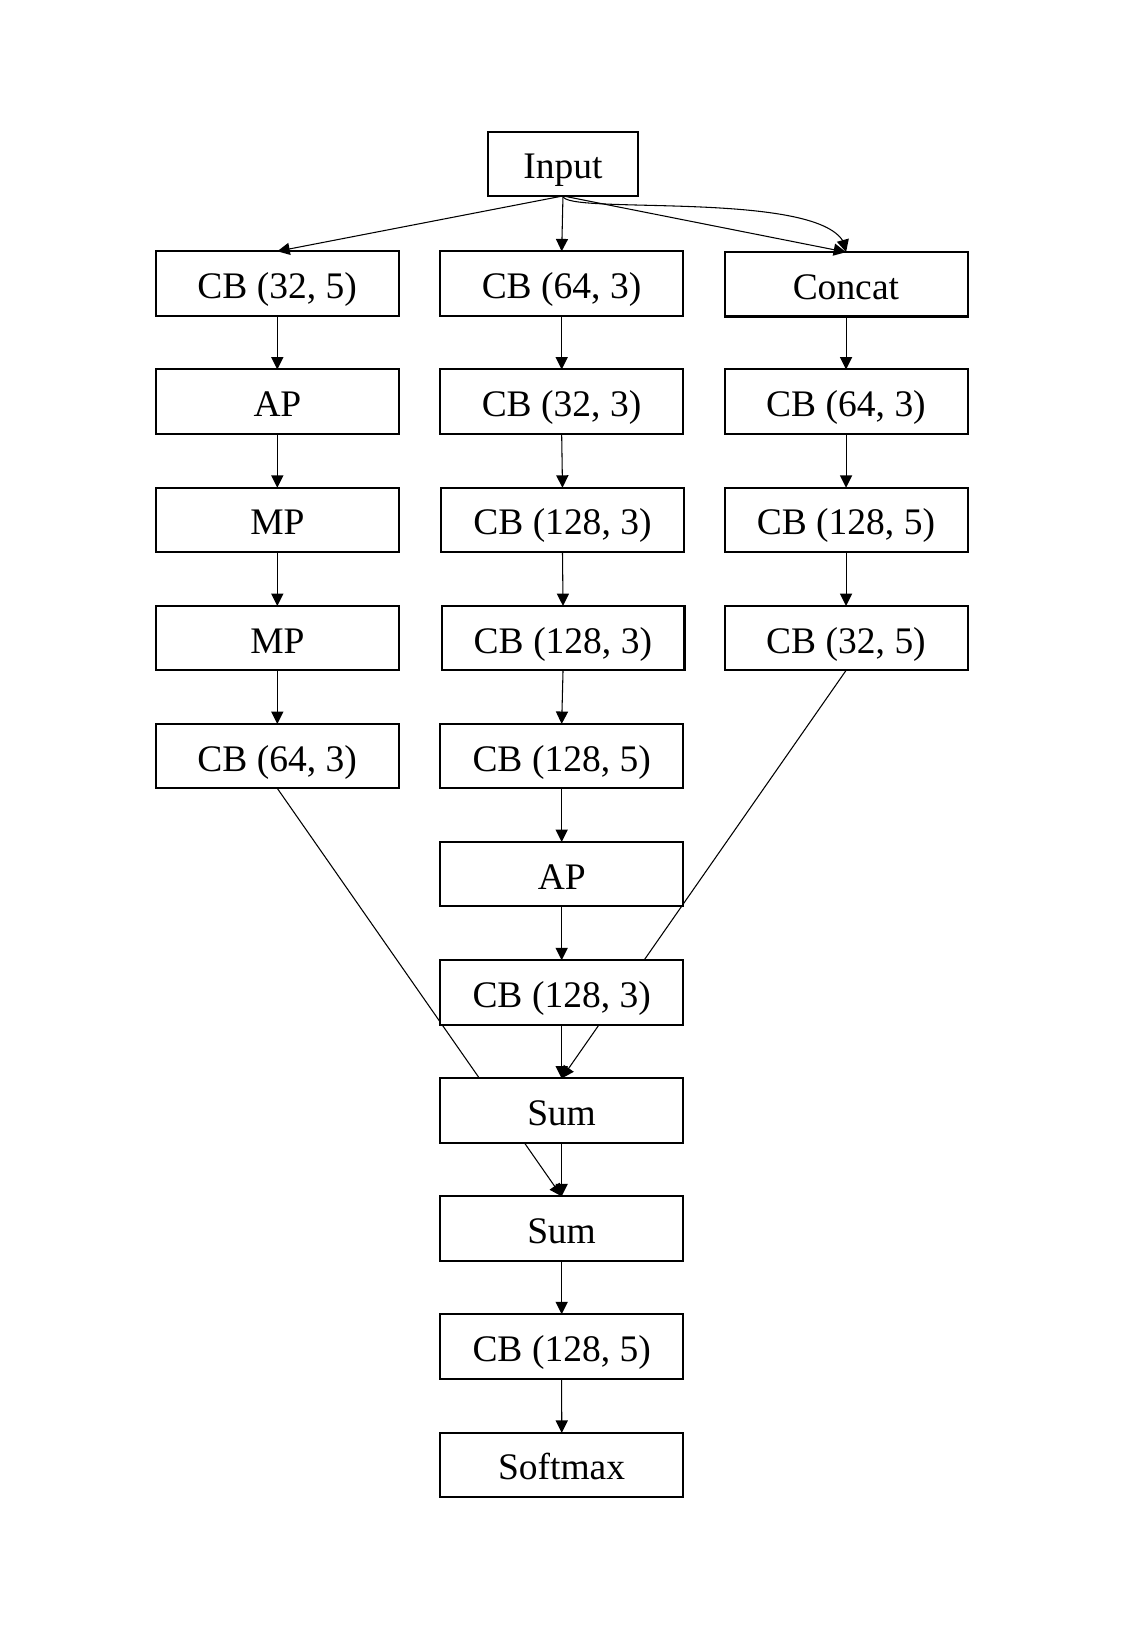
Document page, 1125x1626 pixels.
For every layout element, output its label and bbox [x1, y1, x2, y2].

text_box [155, 131, 968, 1497]
